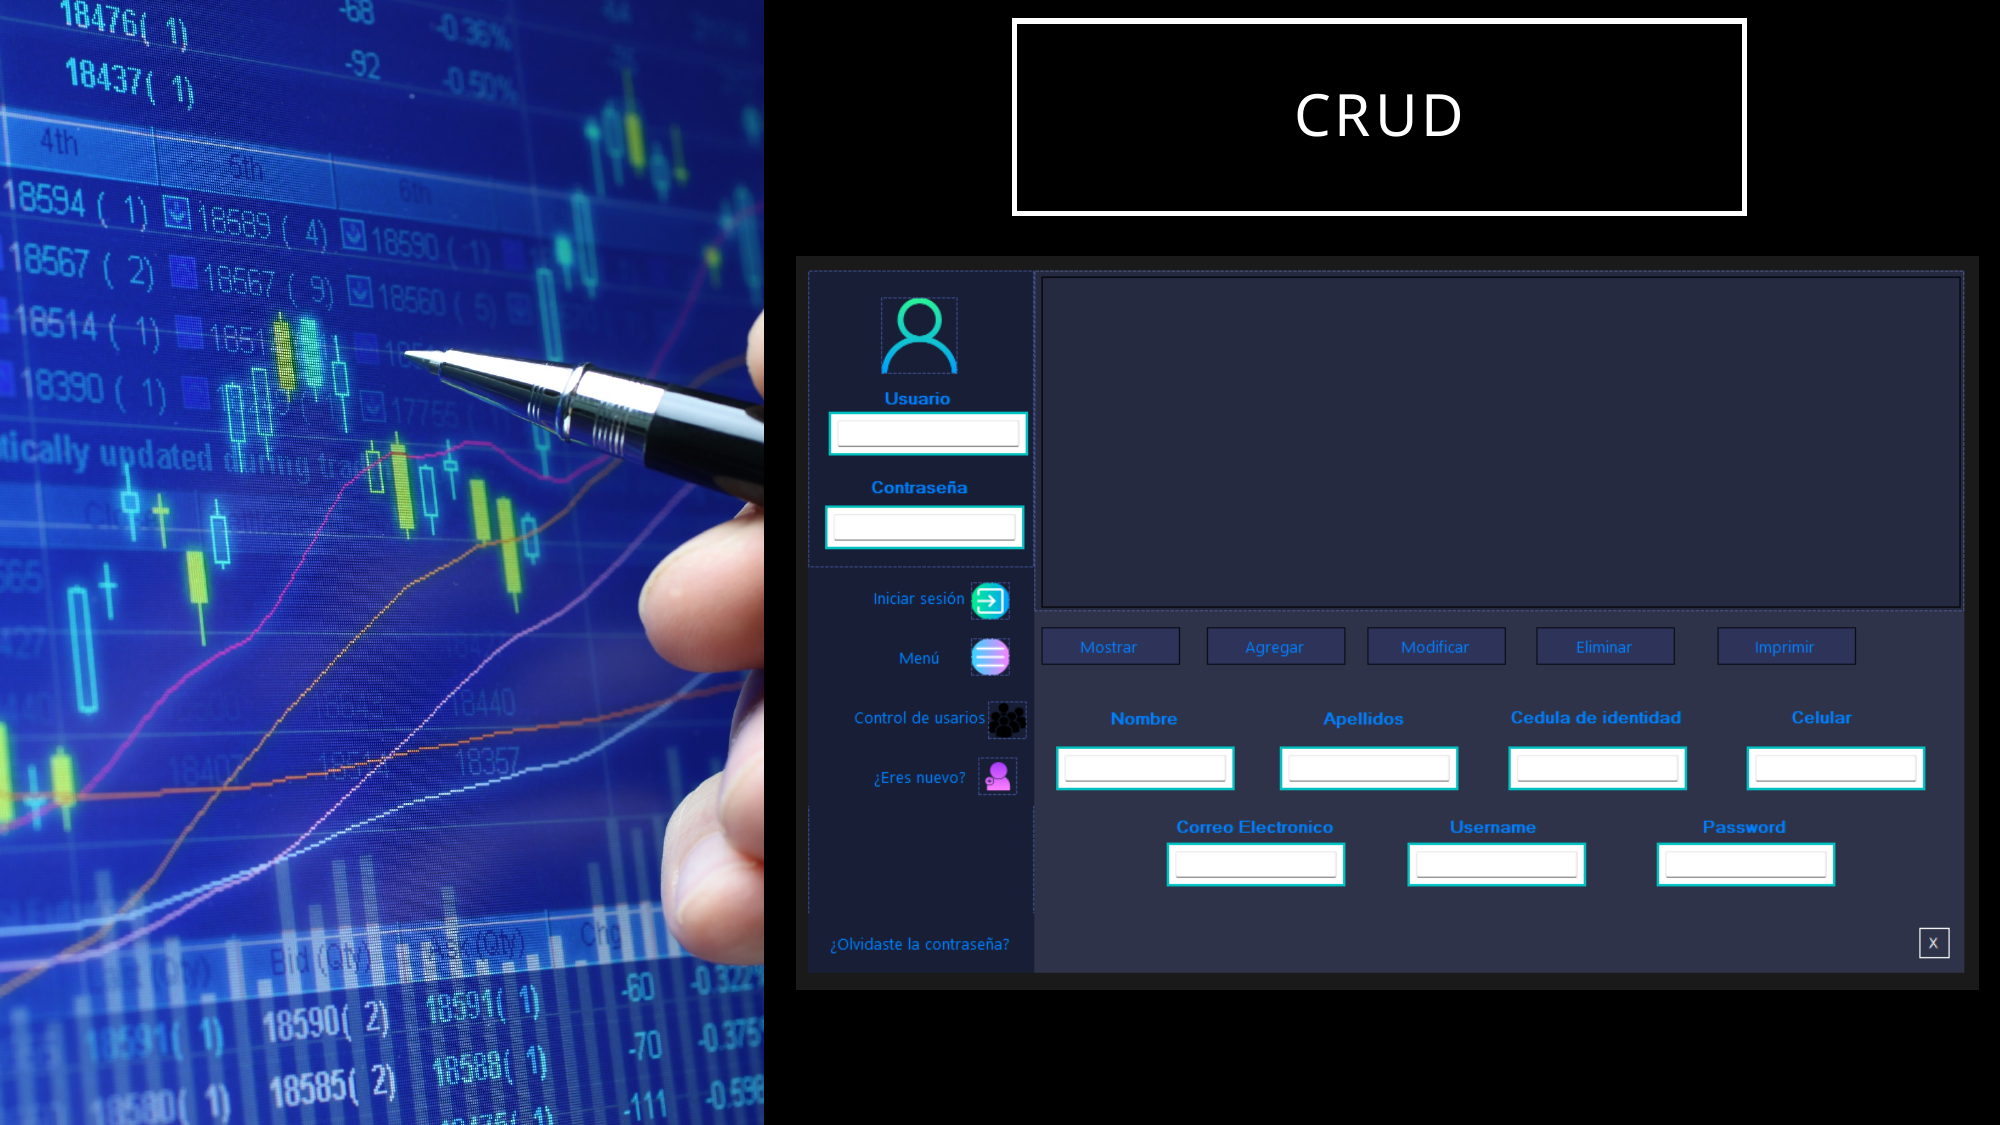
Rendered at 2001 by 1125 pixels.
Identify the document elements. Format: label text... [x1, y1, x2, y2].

title CRUD [1012, 18, 1747, 216]
picture [0, 0, 764, 1125]
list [795, 256, 1979, 990]
